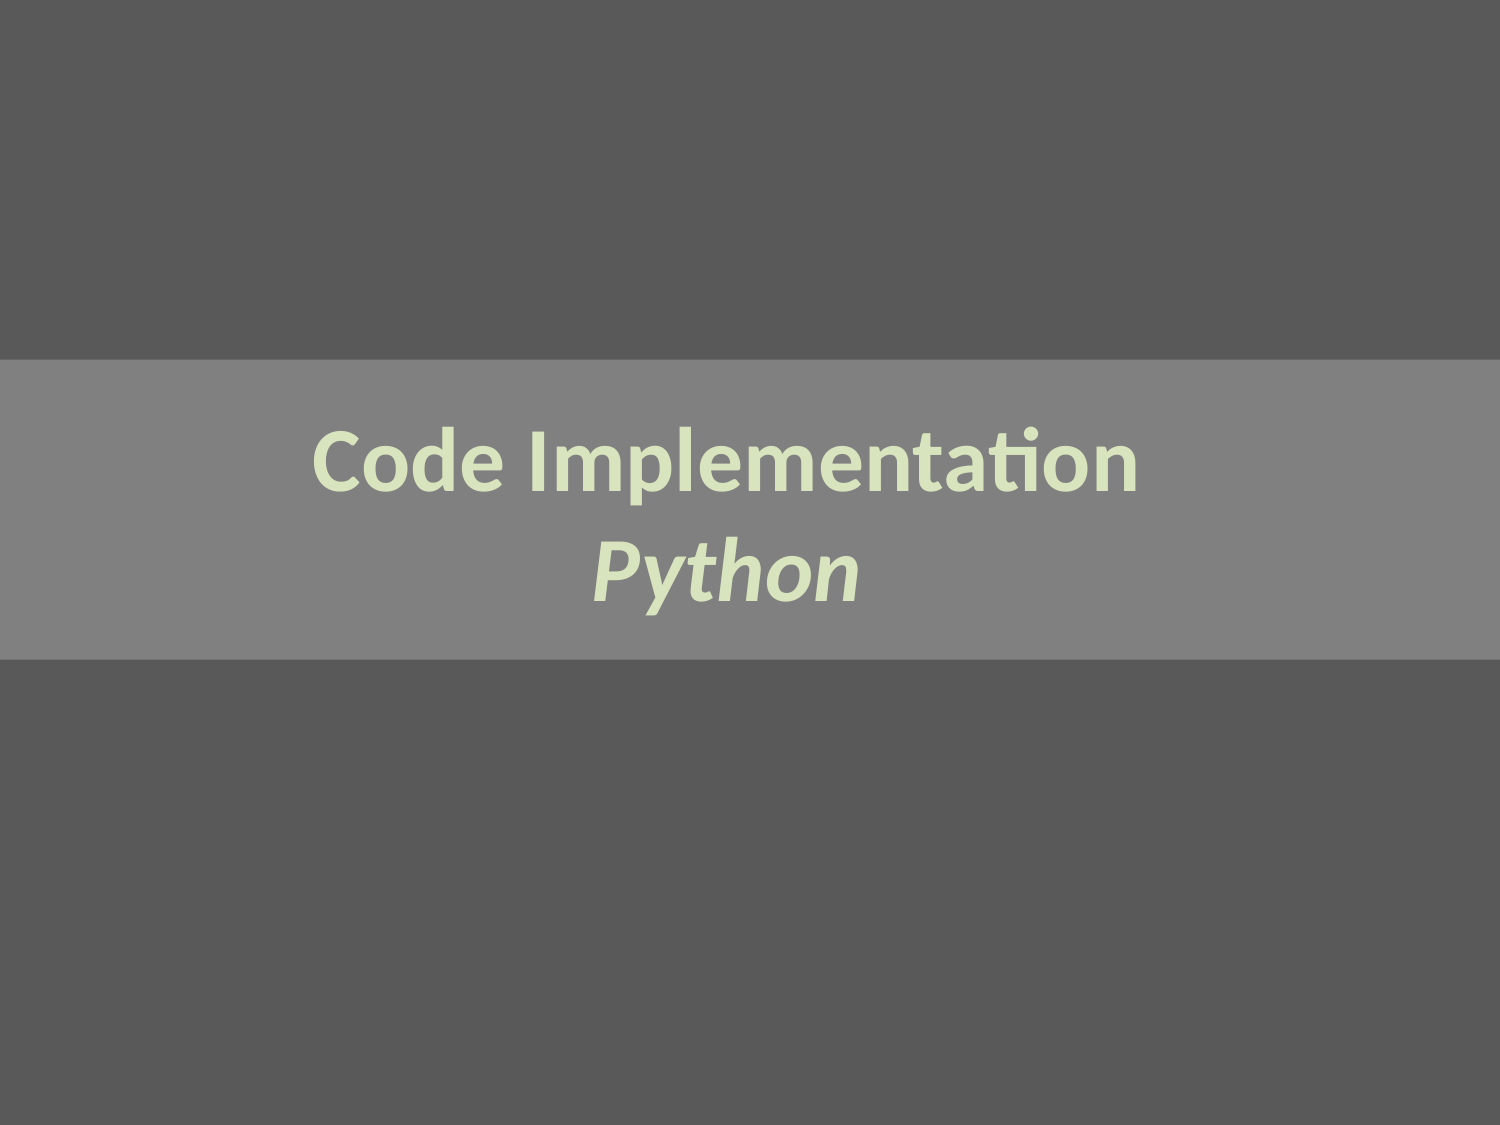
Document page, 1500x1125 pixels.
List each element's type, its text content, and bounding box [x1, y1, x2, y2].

text_box Code Implementation Python [0, 359, 1500, 660]
